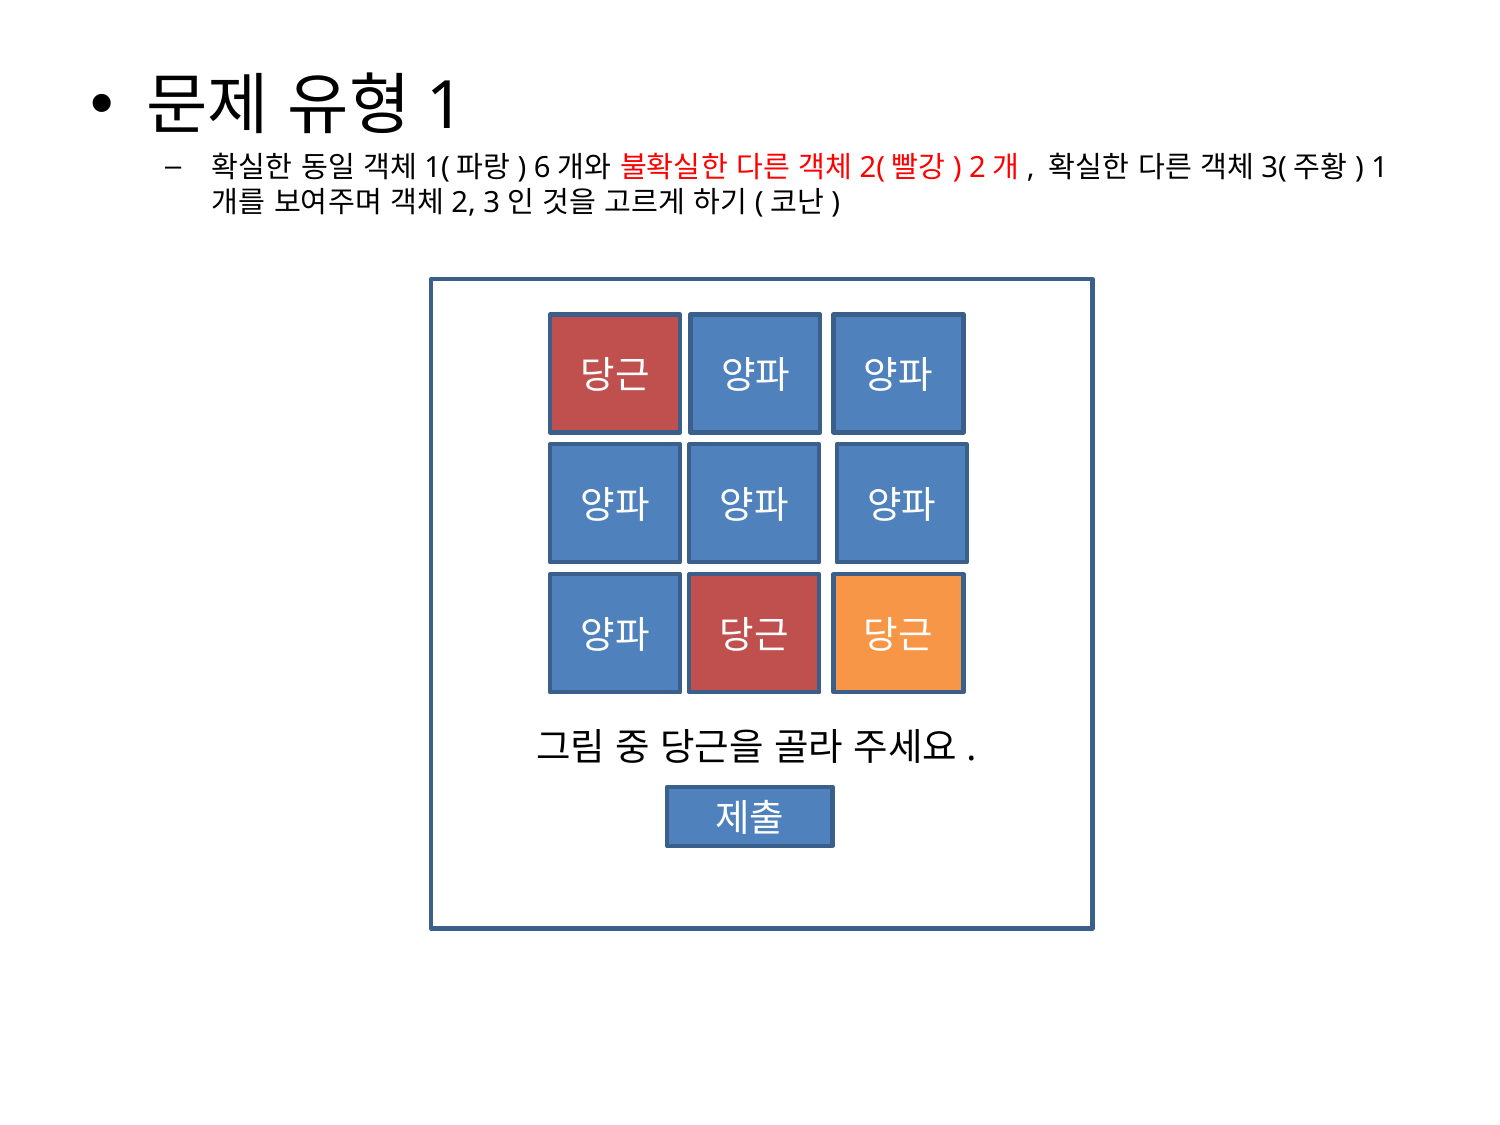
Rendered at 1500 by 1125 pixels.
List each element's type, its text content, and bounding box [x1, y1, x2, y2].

text_box 당근 [548, 312, 682, 435]
text_box 양파 [688, 312, 822, 435]
text_box 양파 [687, 442, 821, 564]
text_box 양파 [835, 442, 969, 564]
text_box 당근 [687, 572, 821, 694]
text_box 당근 [831, 572, 966, 694]
text_box 양파 [548, 442, 682, 564]
text_box 그림 중 당근을 골라 주세요. [521, 715, 992, 776]
text_box 양파 [831, 312, 966, 435]
text_box [429, 277, 1095, 931]
list 문제 유형1 확실한 동일 객체1(파랑) 6개와 불확실한 다른 객체2(빨강) 2개, 확실한 다른 객체3(주황) 1개를 보여주며 객체2, 3인 것을 고르게 하기(코난) [75, 54, 1425, 256]
text_box 양파 [548, 572, 682, 694]
text_box 제출 [665, 785, 835, 848]
